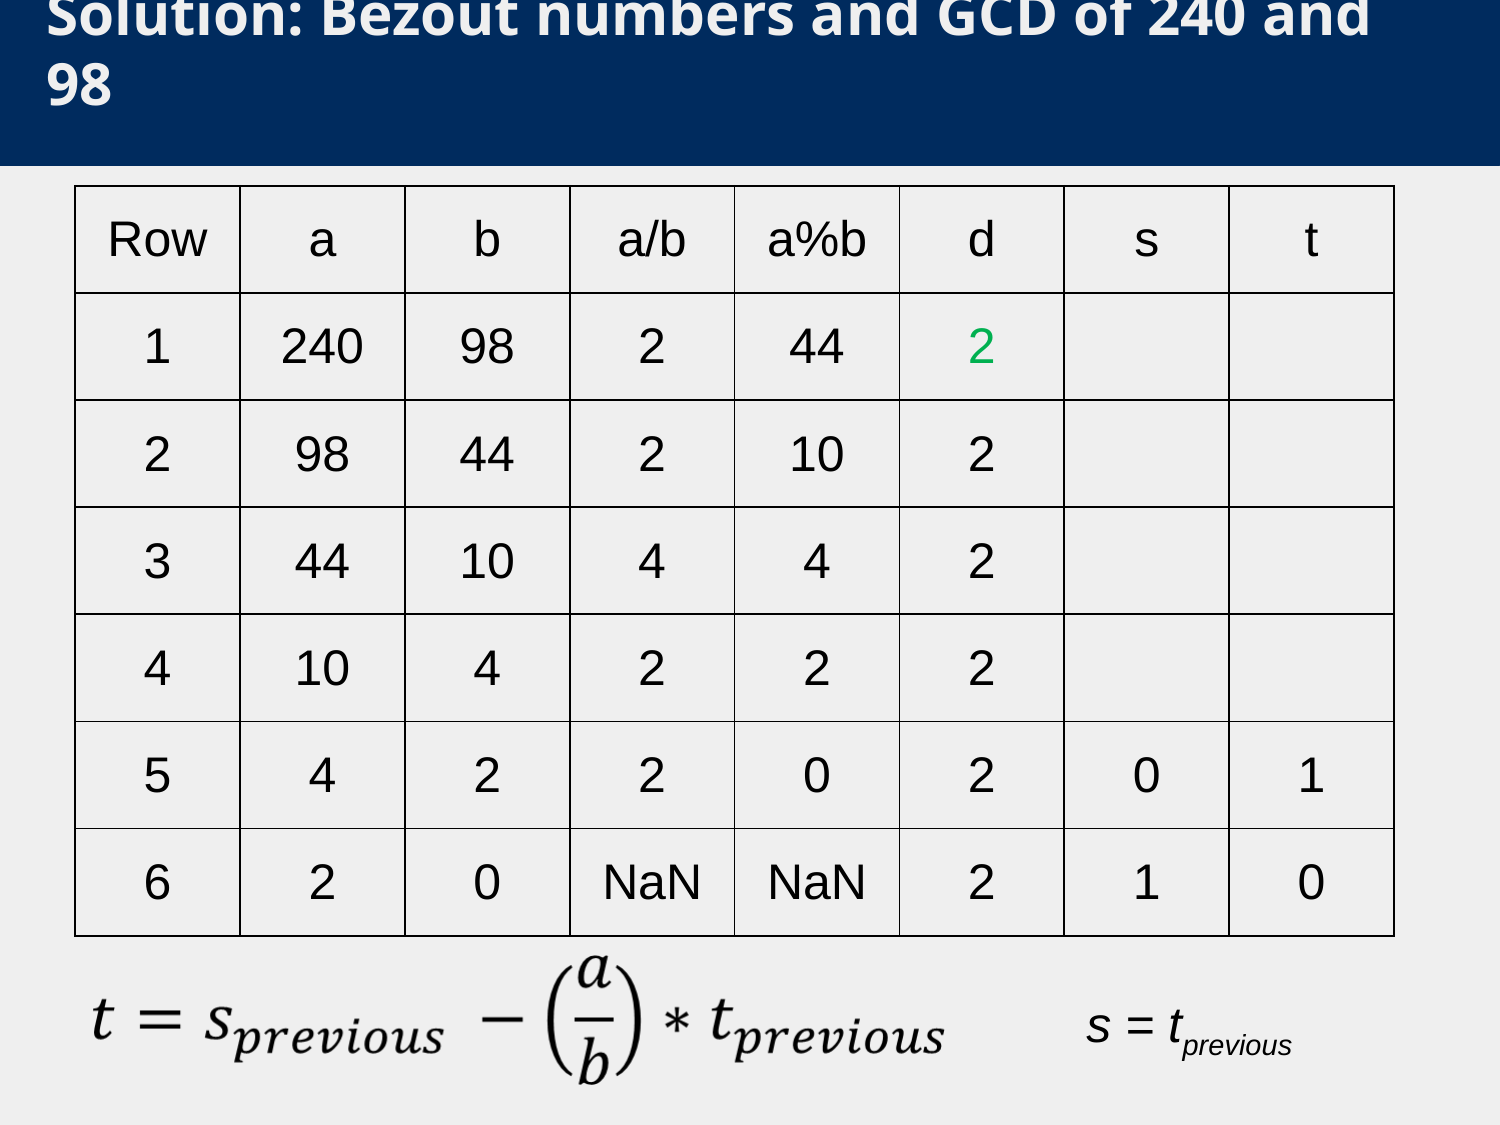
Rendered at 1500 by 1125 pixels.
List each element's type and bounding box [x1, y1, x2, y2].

table_header [76, 187, 239, 292]
table_cell [241, 722, 404, 828]
table_cell [1065, 615, 1228, 721]
table_header [571, 187, 734, 292]
table_header [900, 187, 1063, 292]
table_cell [900, 508, 1063, 613]
table_cell [76, 829, 239, 935]
table_cell [735, 508, 899, 613]
table_cell [735, 401, 899, 506]
table_cell [900, 722, 1063, 828]
table_cell [900, 294, 1063, 399]
table_cell [735, 722, 899, 828]
title [31, 32, 1452, 132]
table_header [735, 187, 899, 292]
table_cell [241, 508, 404, 613]
table_cell [406, 508, 569, 613]
table_cell [735, 829, 899, 935]
table_header [1065, 187, 1228, 292]
table_cell [406, 829, 569, 935]
table_cell [76, 722, 239, 828]
table_cell [900, 615, 1063, 721]
table_cell [241, 615, 404, 721]
table_cell [76, 401, 239, 506]
table_cell [241, 829, 404, 935]
table_cell [1065, 294, 1228, 399]
table_cell [1230, 401, 1393, 506]
table_cell [1065, 722, 1228, 828]
table_header [1230, 187, 1393, 292]
table_cell [571, 294, 734, 399]
table_cell [900, 401, 1063, 506]
table_cell [571, 615, 734, 721]
table_cell [406, 294, 569, 399]
table_cell [571, 401, 734, 506]
table_cell [241, 401, 404, 506]
table_cell [1065, 508, 1228, 613]
text_box [1071, 985, 1469, 1069]
table_cell [241, 294, 404, 399]
table_header [406, 187, 569, 292]
table_cell [406, 401, 569, 506]
table_cell [76, 294, 239, 399]
table_cell [571, 722, 734, 828]
text_box [75, 946, 962, 1085]
table_cell [1230, 508, 1393, 613]
table_cell [735, 294, 899, 399]
table_cell [76, 508, 239, 613]
table_cell [1230, 294, 1393, 399]
table_cell [900, 829, 1063, 935]
table_cell [1230, 615, 1393, 721]
table_cell [76, 615, 239, 721]
table_cell [1065, 829, 1228, 935]
table_cell [1065, 401, 1228, 506]
table_cell [735, 615, 899, 721]
table_cell [406, 722, 569, 828]
table_cell [571, 508, 734, 613]
table_cell [406, 615, 569, 721]
table_cell [1230, 829, 1393, 935]
table_cell [1230, 722, 1393, 828]
table_cell [571, 829, 734, 935]
table_header [241, 187, 404, 292]
